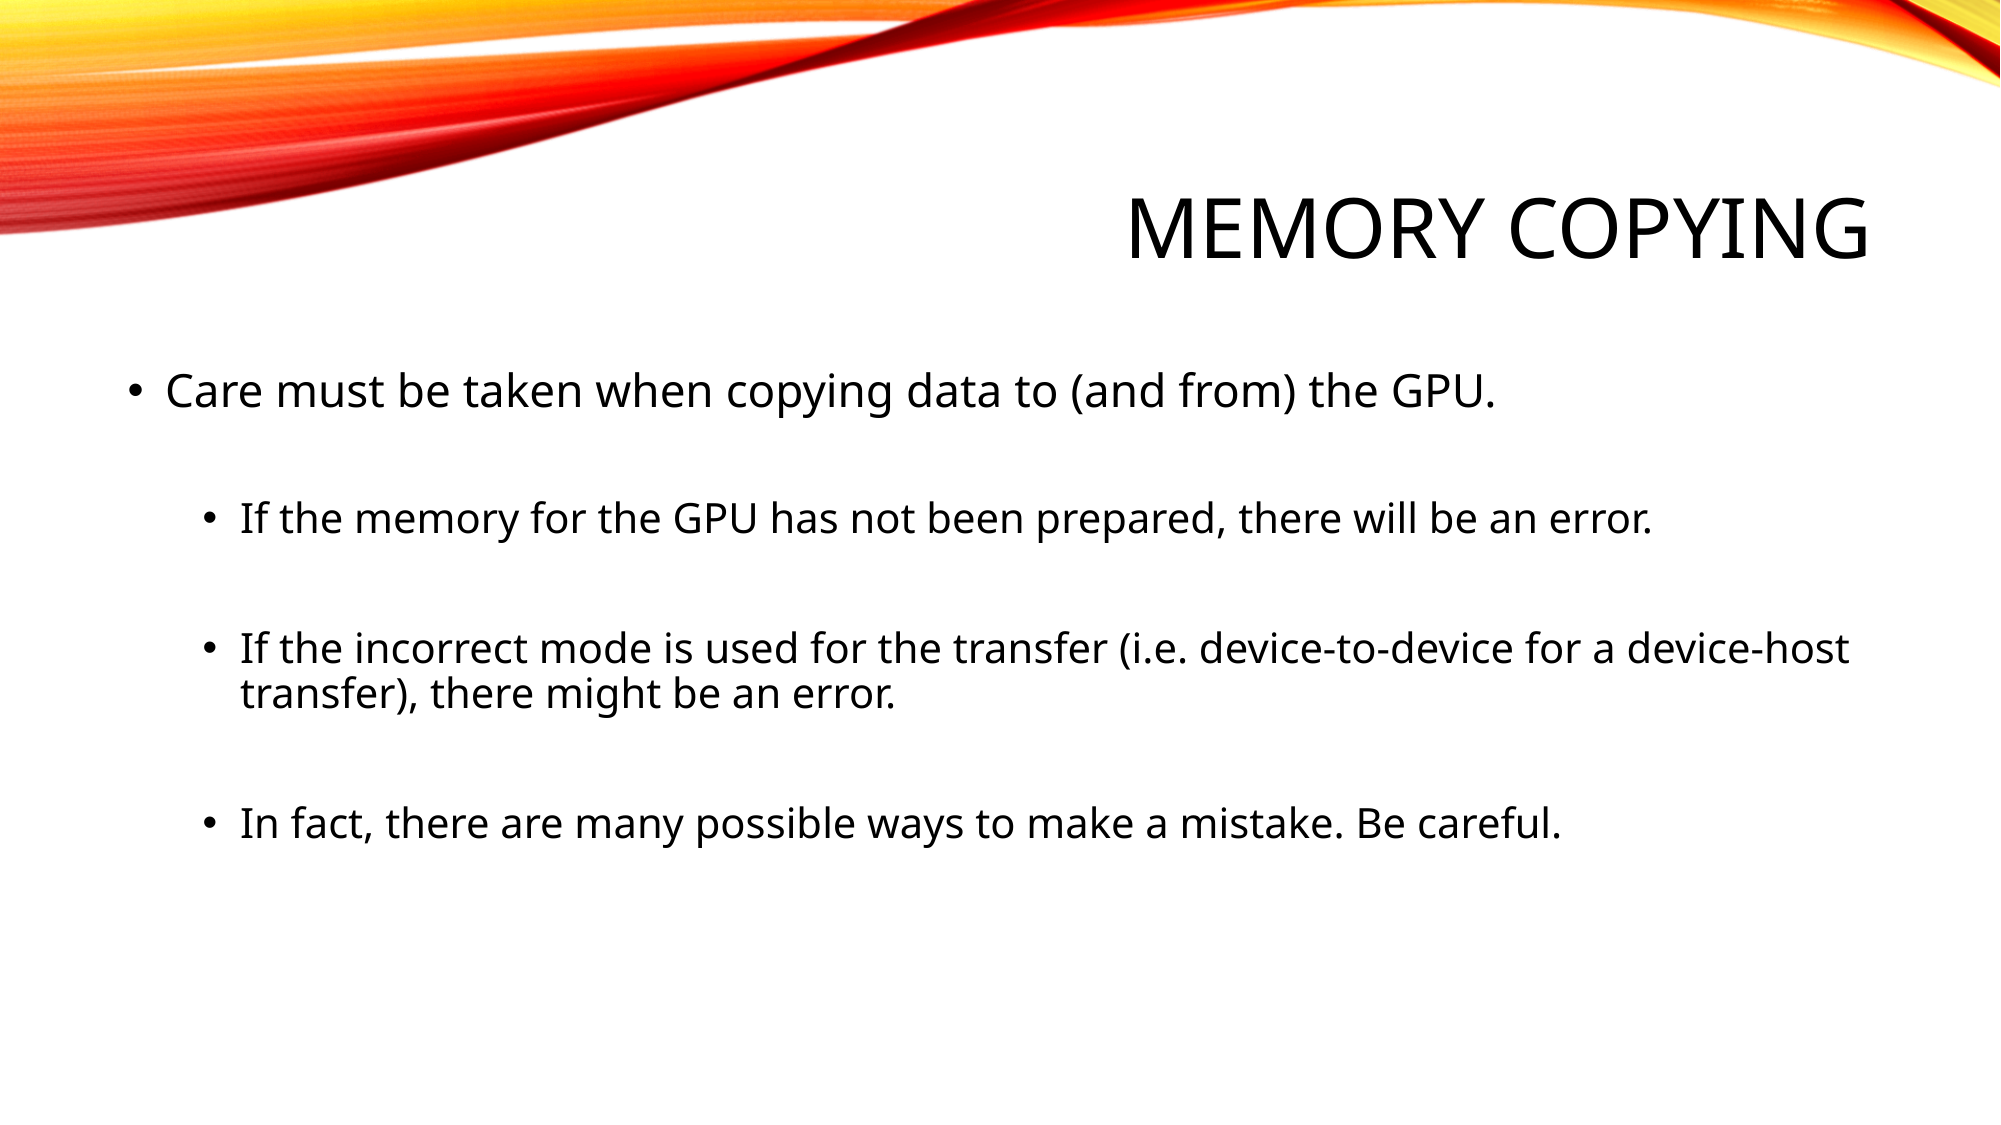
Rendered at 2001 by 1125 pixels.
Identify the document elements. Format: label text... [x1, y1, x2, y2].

list Care must be taken when copying data to (and from) the GPU. If the memory for the GPU has not been prepared, there will be an error. If the incorrect mode is used for the transfer (i.e. device-to-device for a device-host transfer), there might be an error. In fact, there are many possible ways to make a mistake. Be careful. [112, 360, 1888, 1021]
picture [0, 0, 2000, 237]
title MEMORY COPYING [474, 125, 1888, 338]
